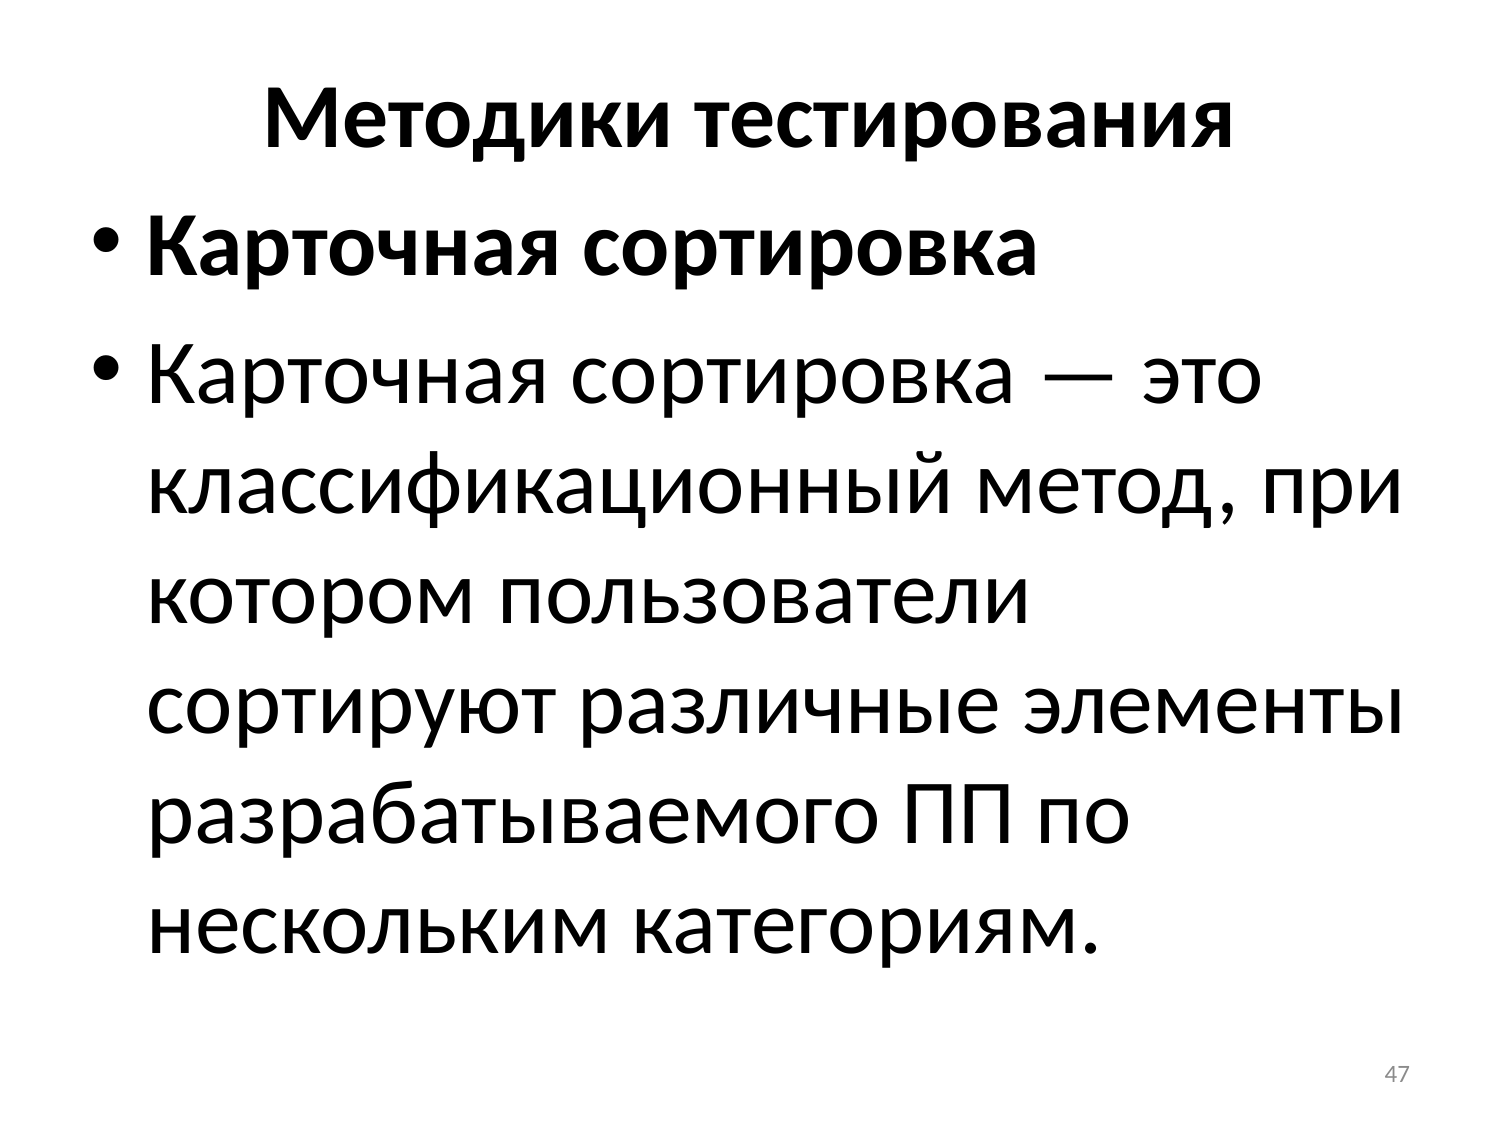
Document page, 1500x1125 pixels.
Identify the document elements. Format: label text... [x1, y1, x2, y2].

list Карточная сортировка Карточная сортировка — это классификационный метод, при котором пользователи сортируют различные элементы разрабатываемого ПП по нескольким категориям. [75, 175, 1465, 1067]
slide_number 47 [1074, 1042, 1425, 1103]
title Методики тестирования [75, 45, 1425, 175]
